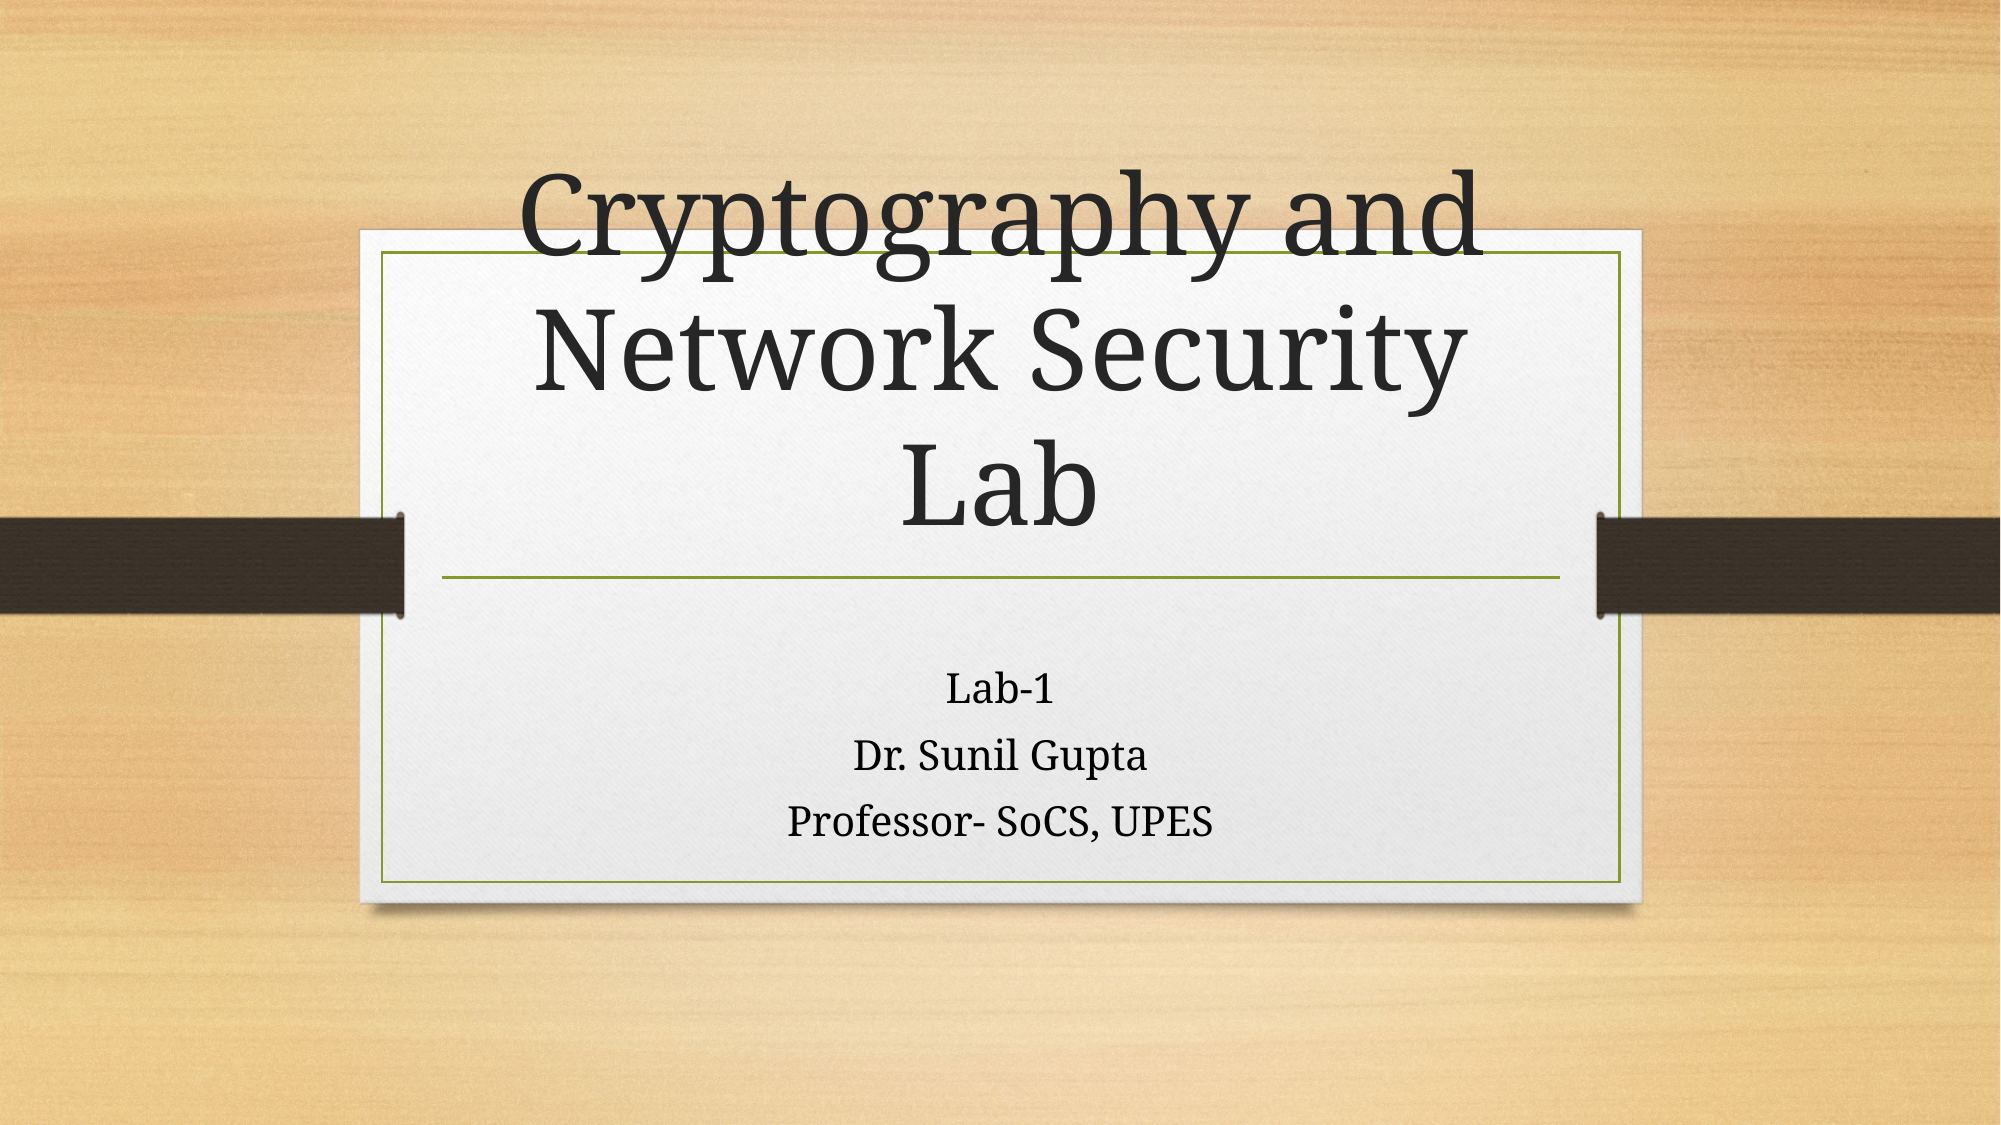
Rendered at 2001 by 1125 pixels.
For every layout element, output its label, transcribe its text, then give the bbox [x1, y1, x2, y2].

subtitle Lab-1 Dr. Sunil Gupta Professor- SoCS, UPES [441, 600, 1560, 855]
picture [0, 0, 2001, 1125]
title Cryptography and Network Security Lab [441, 306, 1560, 556]
